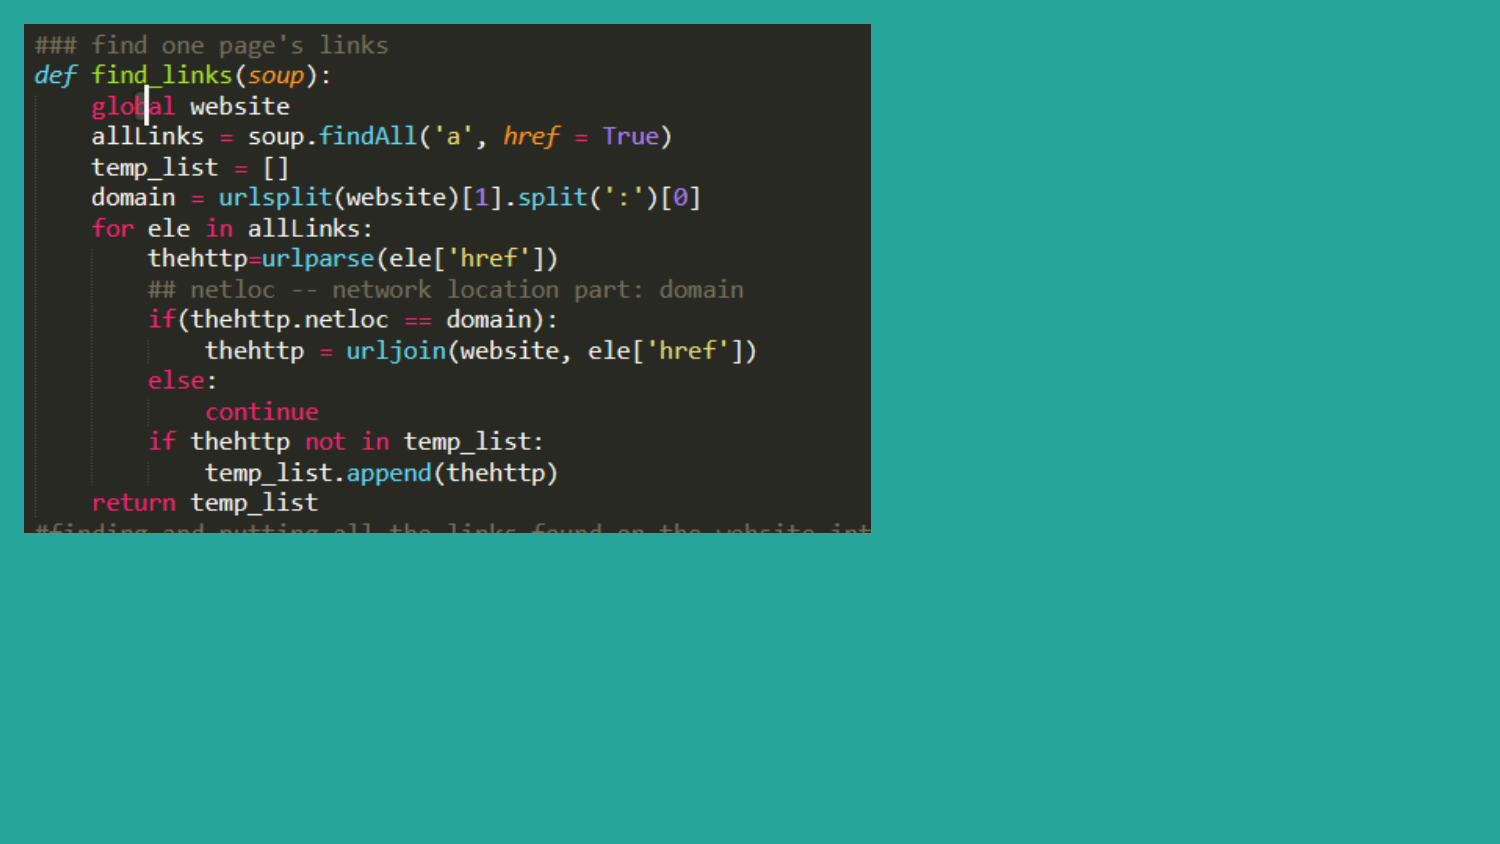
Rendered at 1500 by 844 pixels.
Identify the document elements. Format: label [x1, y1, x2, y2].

picture [24, 24, 871, 534]
